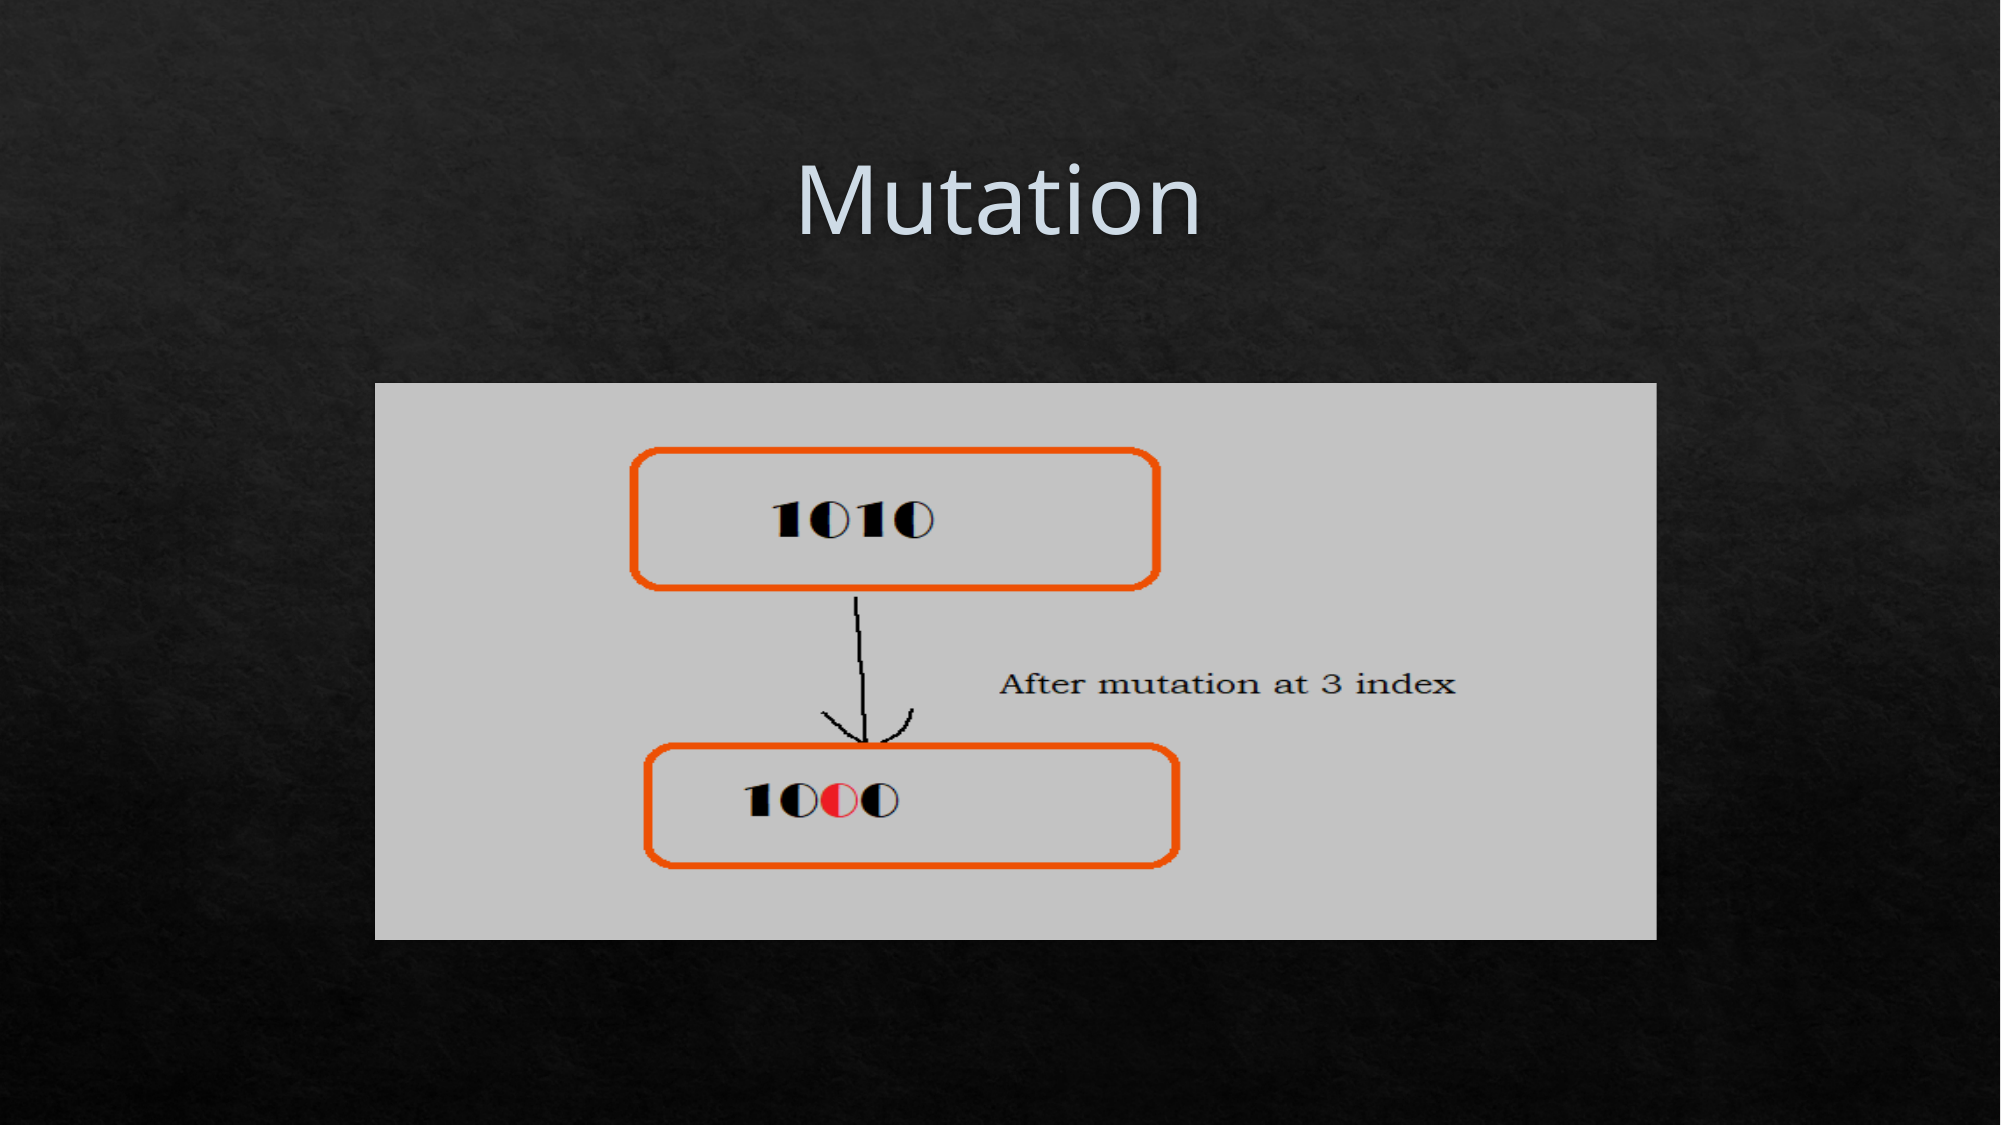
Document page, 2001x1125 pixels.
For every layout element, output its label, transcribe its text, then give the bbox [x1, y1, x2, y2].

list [374, 383, 1657, 940]
title Mutation [149, 99, 1849, 307]
